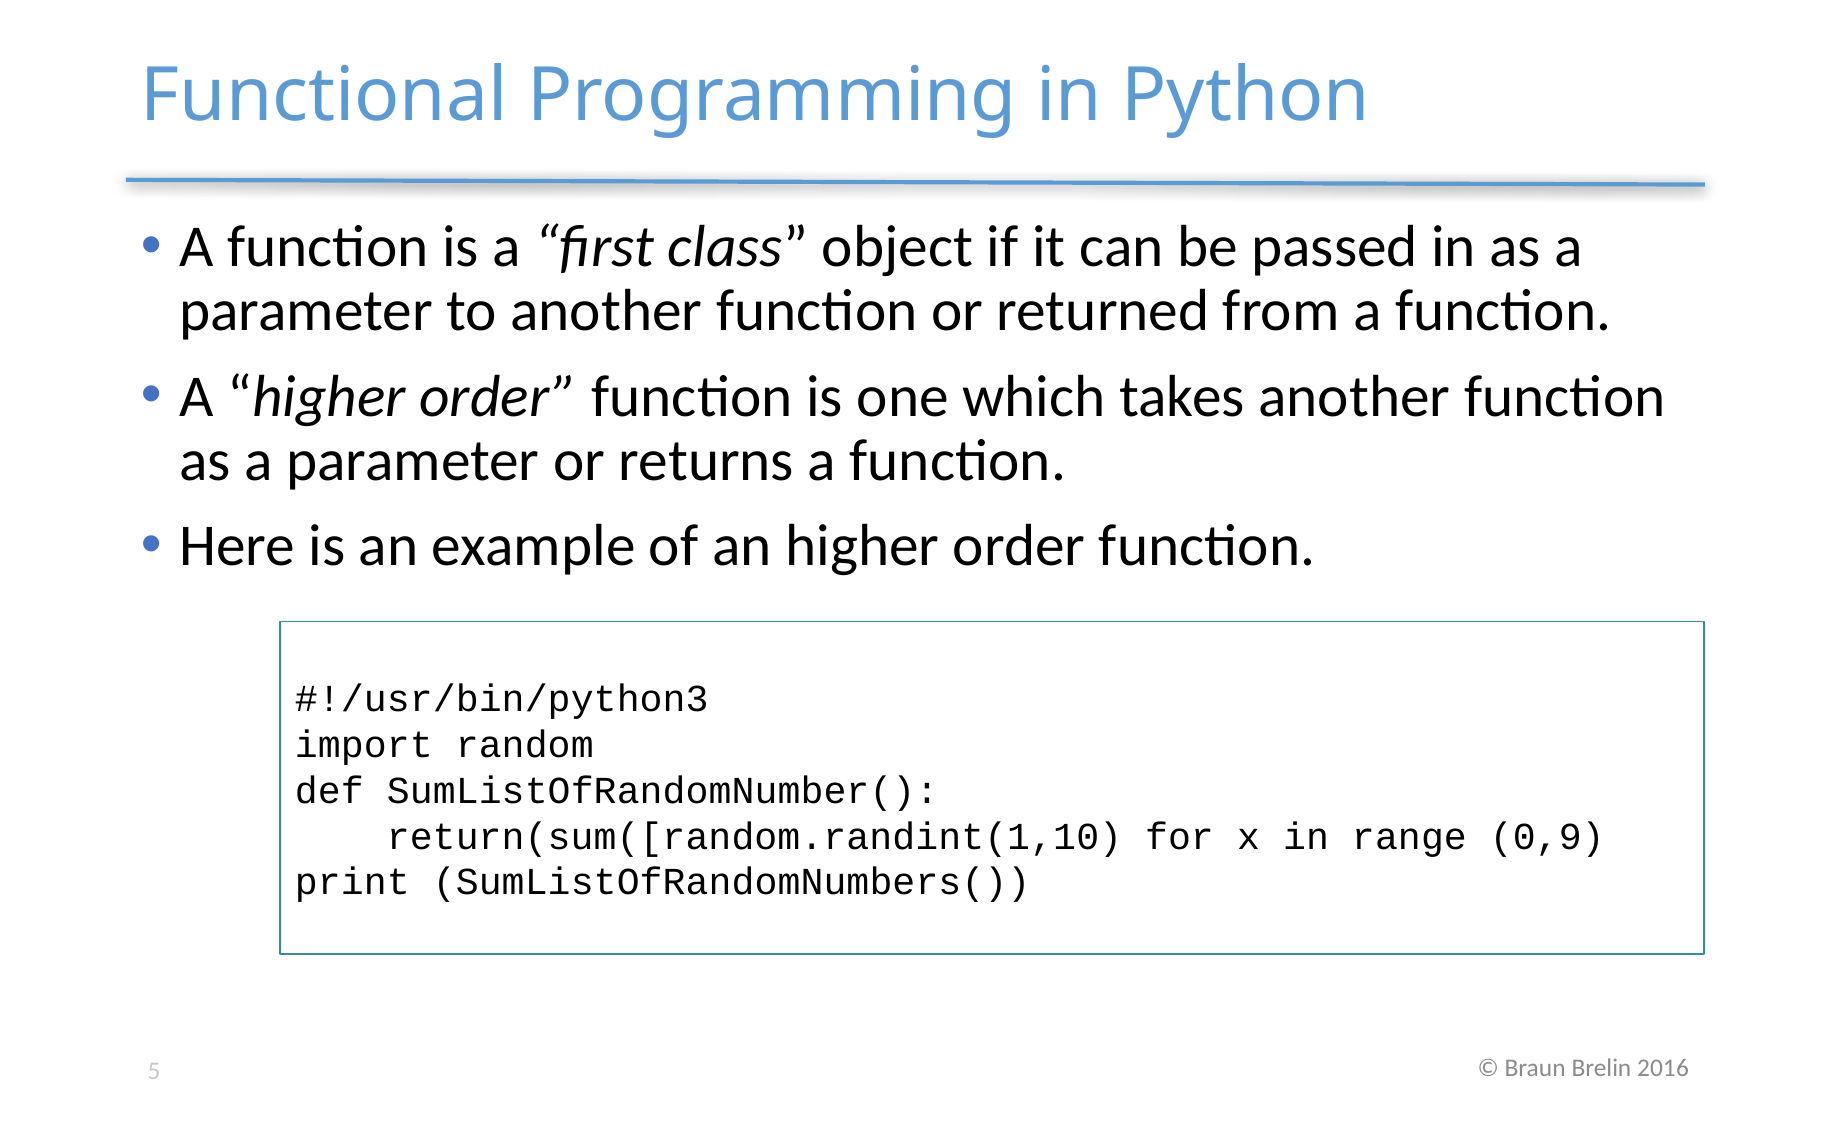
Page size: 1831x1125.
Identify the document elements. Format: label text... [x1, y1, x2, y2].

slide_number 5 [132, 1039, 209, 1100]
list A function is a “first class” object if it can be passed in as a parameter to another function or returned from a function. A “higher order” function is one which takes another function as a parameter or returns a function. Here is an example of an higher order function. [125, 207, 1705, 1015]
text_box #!/usr/bin/python3 import random def SumListOfRandomNumber(): return(sum([random.randint(1,10) for x in range (0,9) print (SumListOfRandomNumbers()) [279, 621, 1705, 955]
title Functional Programming in Python [125, 21, 1795, 173]
